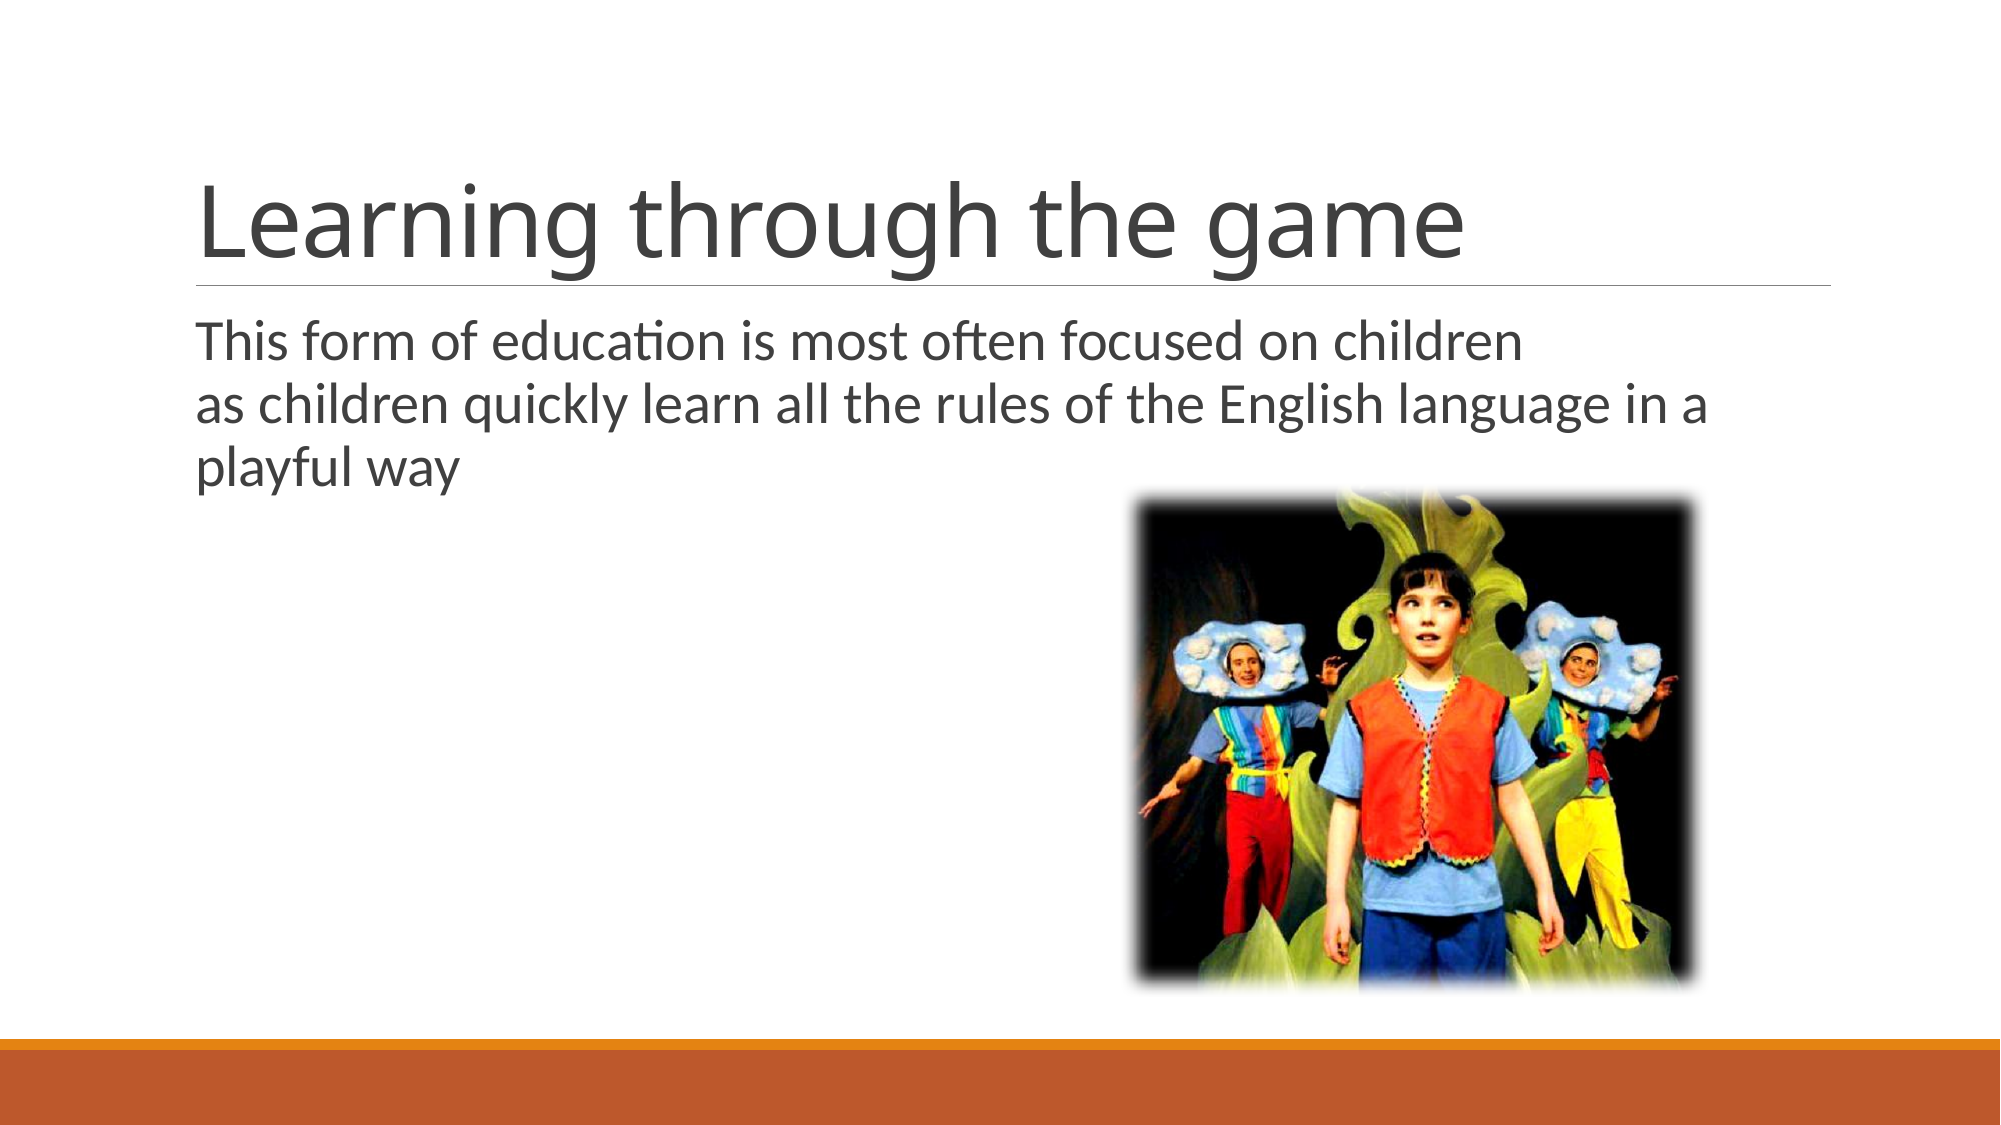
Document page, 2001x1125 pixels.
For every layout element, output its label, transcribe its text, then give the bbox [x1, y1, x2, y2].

picture [1118, 481, 1710, 999]
title Learning through the game [180, 47, 1830, 285]
list This form of education is most often focused on children as children quickly learn all the rules of the English language in a playful way [180, 302, 1830, 963]
